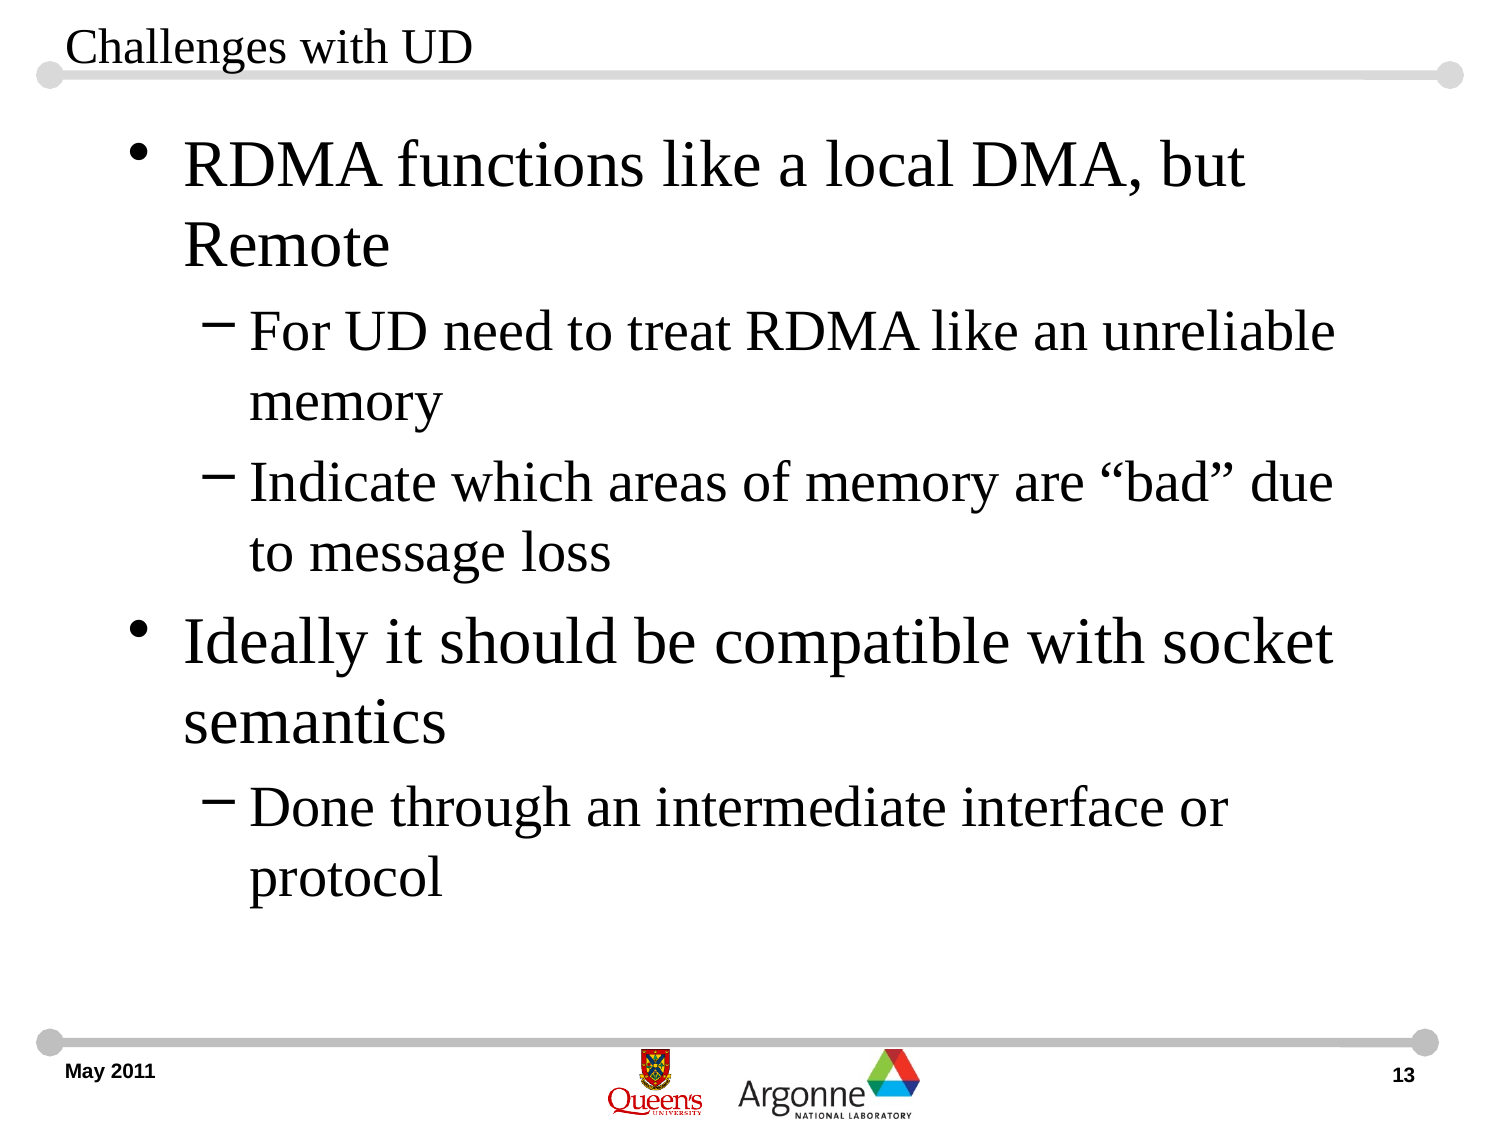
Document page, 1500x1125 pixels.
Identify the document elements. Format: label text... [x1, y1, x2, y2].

picture [738, 1049, 920, 1119]
picture [608, 1049, 702, 1115]
title Challenges with UD [49, 0, 1238, 88]
list RDMA functions like a local DMA, but Remote For UD need to treat RDMA like an unreliable memory Indicate which areas of memory are “bad” due to message loss Ideally it should be compatible with socket semantics Done through an intermediate interface or protocol [112, 112, 1388, 1001]
